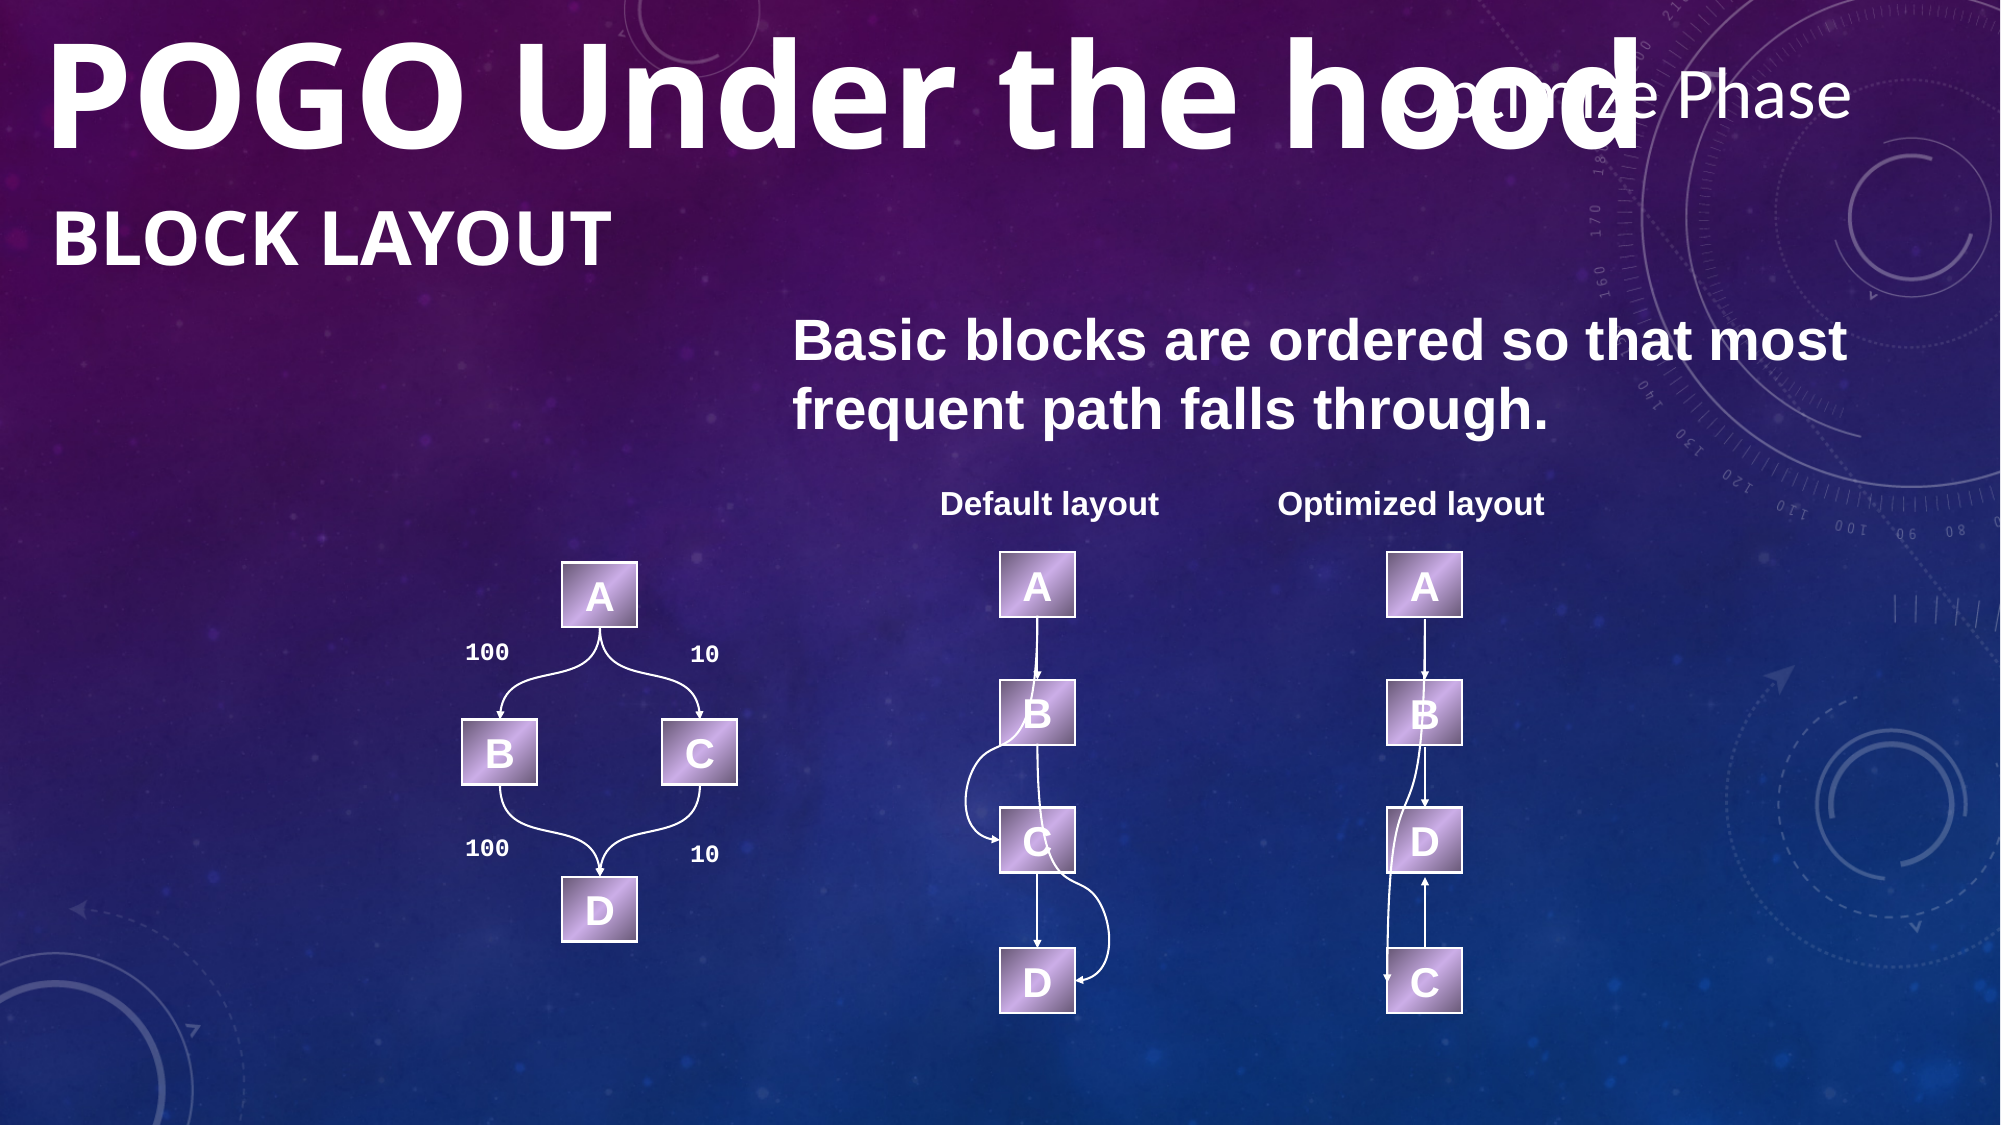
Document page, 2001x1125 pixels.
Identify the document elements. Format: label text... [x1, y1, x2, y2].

text_box B [462, 719, 538, 785]
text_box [604, 780, 696, 882]
title Block Layout [35, 210, 1698, 356]
text_box 100 [449, 824, 498, 870]
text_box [504, 623, 596, 725]
text_box C [662, 719, 738, 785]
text_box Basic blocks are ordered so that most frequent path falls through. [777, 294, 1865, 450]
picture [0, 0, 2001, 1125]
text_box 10 [701, 829, 750, 875]
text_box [1262, 474, 1626, 1015]
text_box A [562, 562, 638, 627]
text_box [924, 474, 1201, 1015]
text_box D [562, 889, 638, 942]
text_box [504, 780, 596, 882]
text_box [604, 623, 696, 725]
text_box POGO Under the hood [26, 0, 1799, 210]
text_box Optimize Phase [1380, 38, 1868, 141]
text_box 10 [699, 629, 750, 675]
text_box 100 [449, 627, 501, 673]
